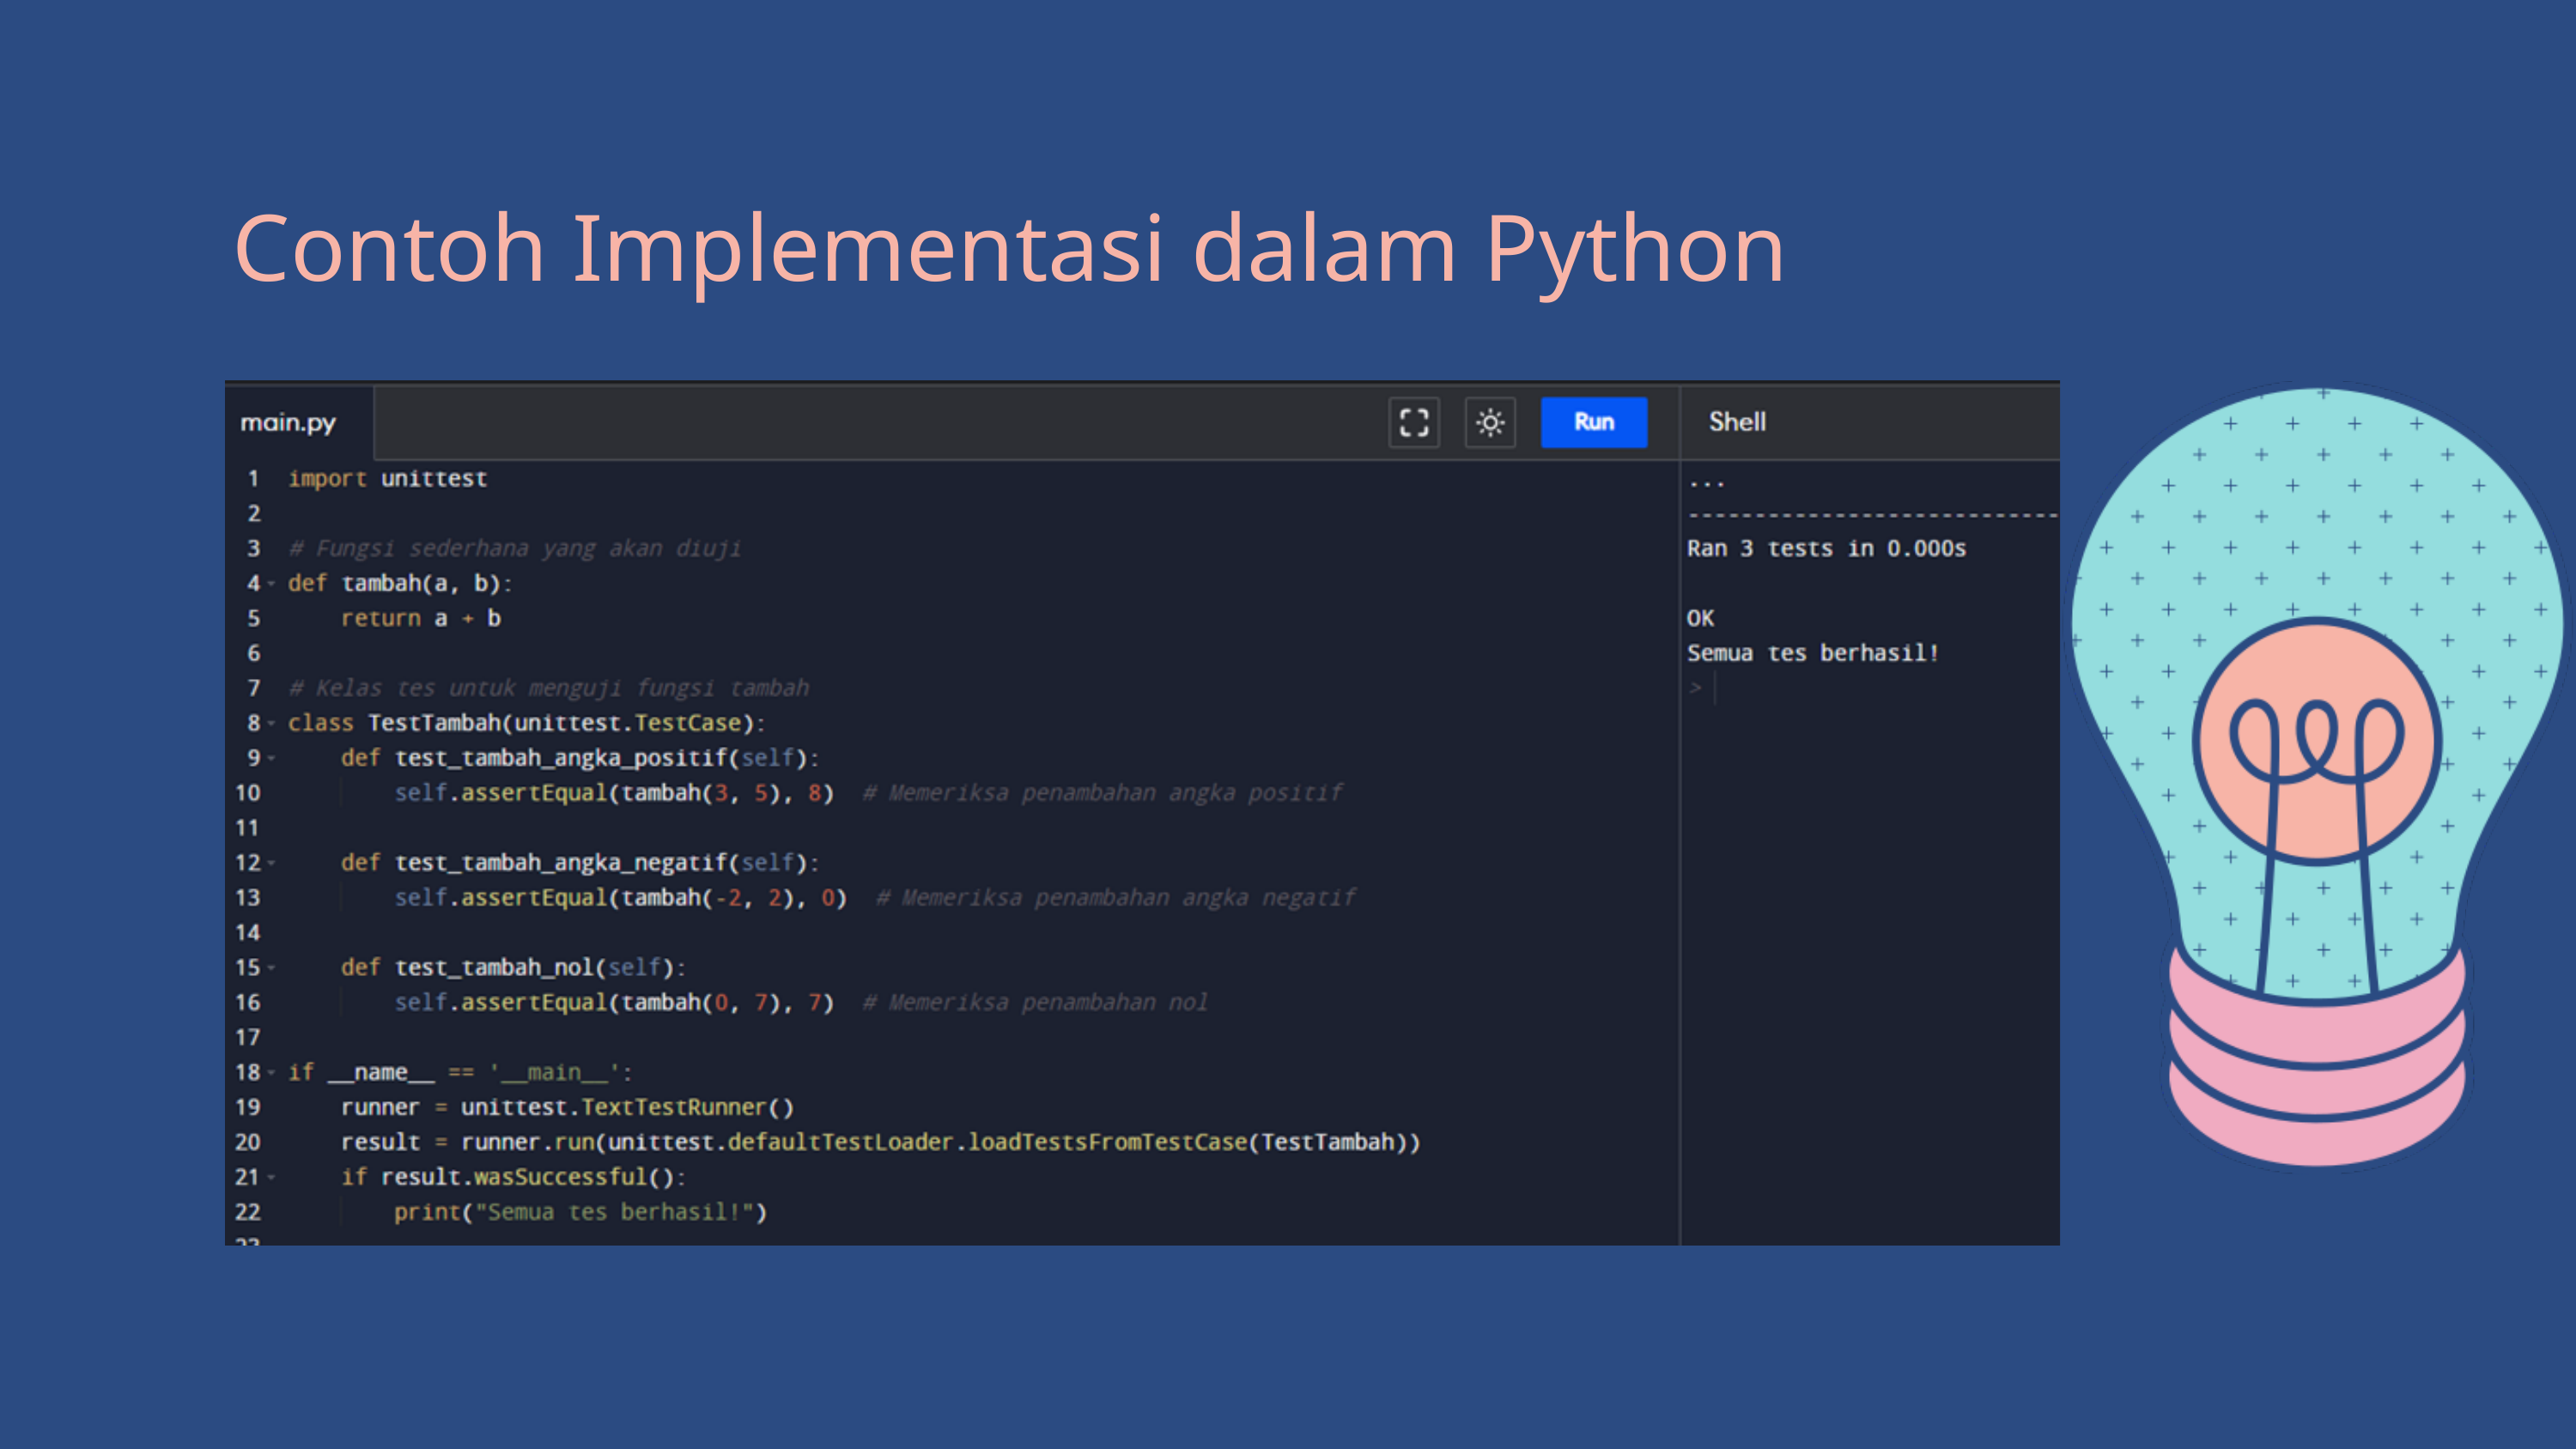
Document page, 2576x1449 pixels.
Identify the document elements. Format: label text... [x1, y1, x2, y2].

text_box [2061, 380, 2576, 1175]
text_box Contoh Implementasi dalam Python [225, 171, 1797, 300]
text_box [225, 380, 2061, 1246]
